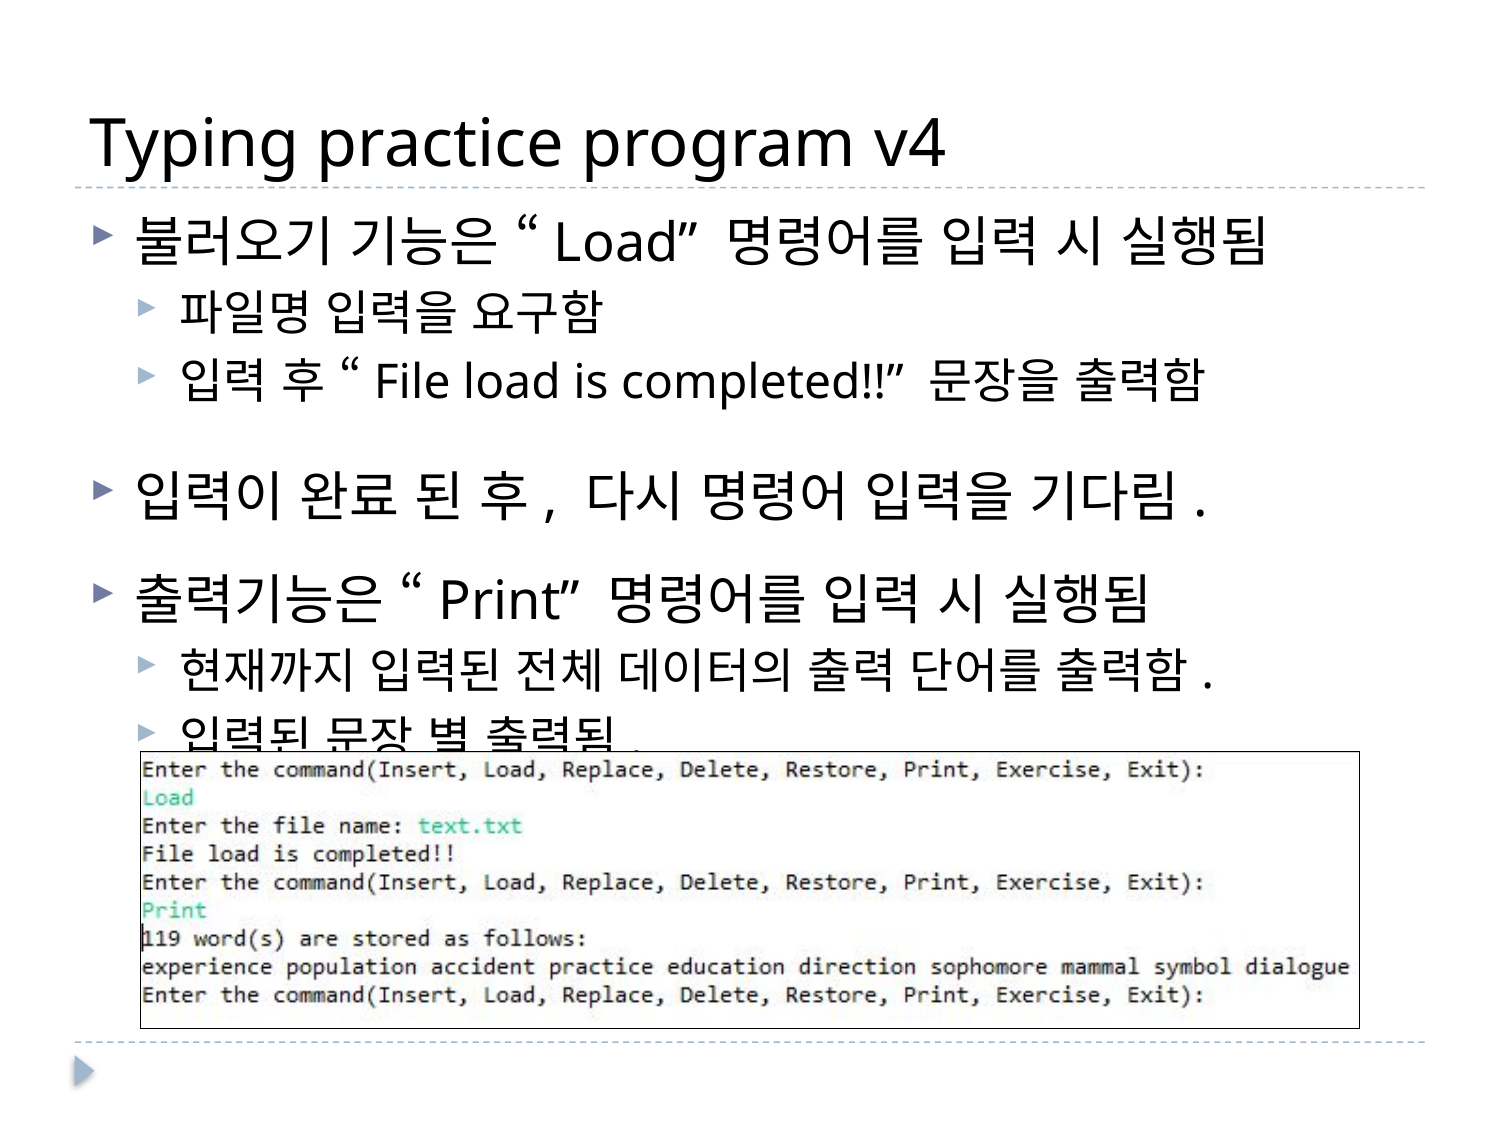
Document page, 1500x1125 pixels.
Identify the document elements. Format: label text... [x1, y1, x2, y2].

picture [140, 751, 1360, 1030]
title Typing practice program v4 [75, 24, 1425, 188]
list 불러오기 기능은 “Load” 명령어를 입력 시 실행됨 파일명 입력을 요구함 입력 후 “File load is completed!!” 문장을 출력함 입력이 완료 된 후, 다시 명령어 입력을 기다림. 출력기능은 “Print” 명령어를 입력 시 실행됨 현재까지 입력된 전체 데이터의 출력 단어를 출력함. 입력된 문장 별 출력됨. [75, 200, 1425, 1010]
